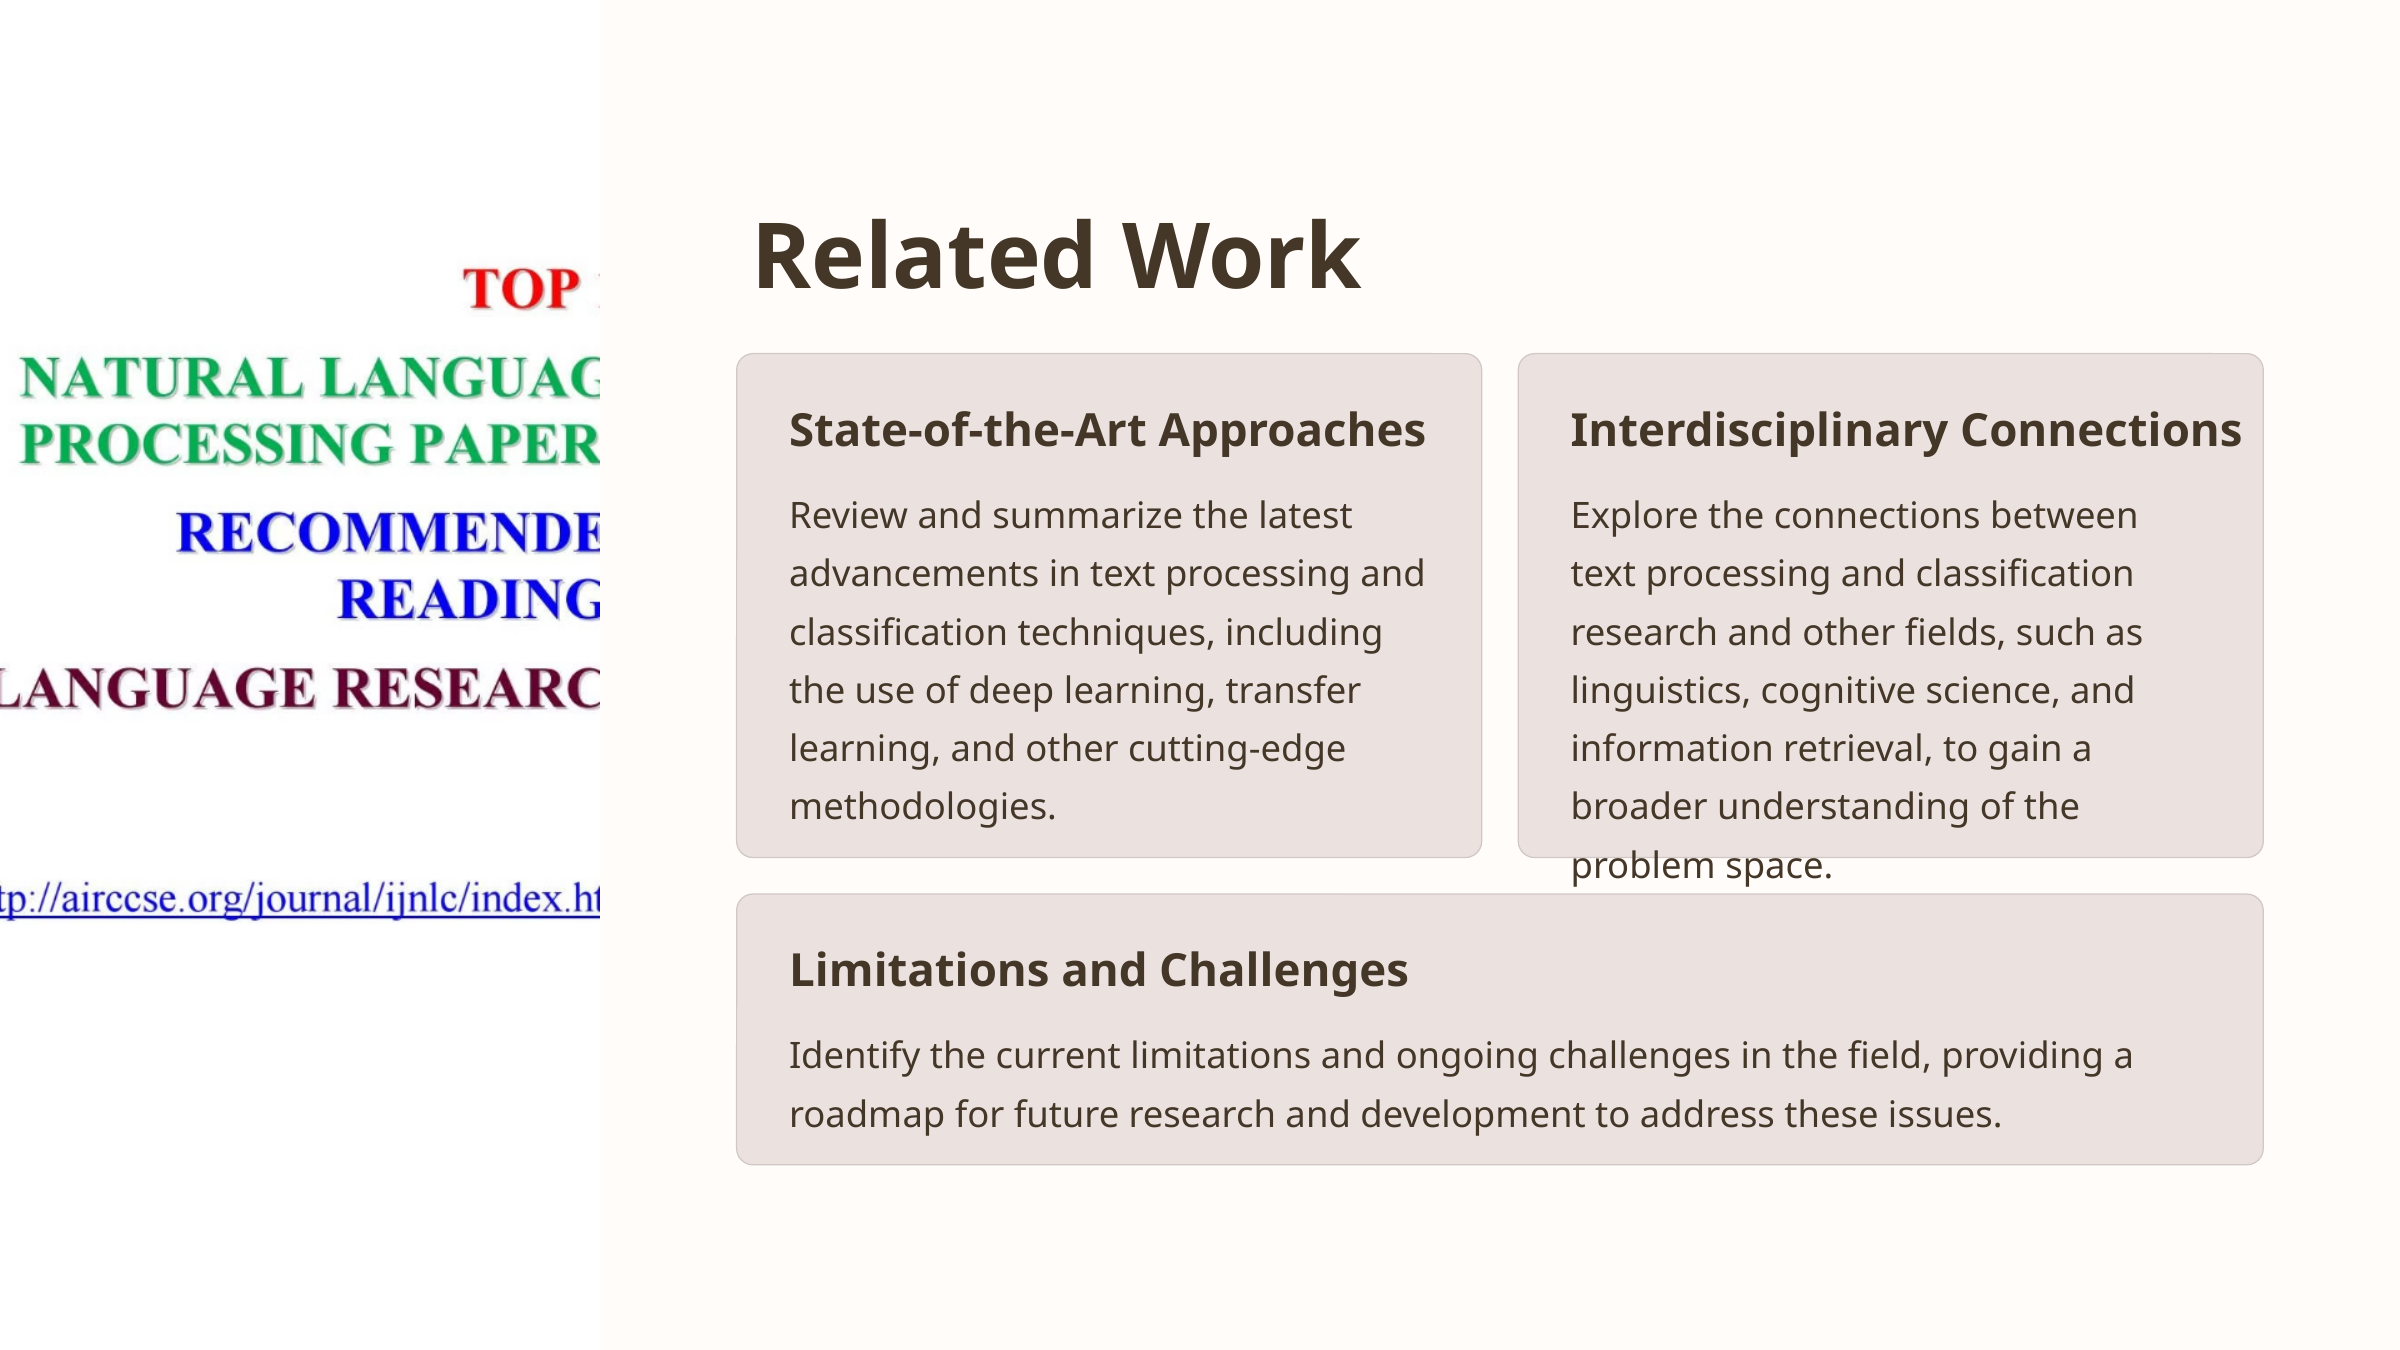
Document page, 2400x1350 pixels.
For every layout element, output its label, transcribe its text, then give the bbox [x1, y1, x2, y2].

text_box [1518, 353, 2264, 858]
text_box State-of-the-Art Approaches [774, 391, 1326, 449]
text_box [736, 893, 2264, 1165]
picture [0, 0, 600, 1350]
text_box [736, 353, 1482, 858]
text_box Interdisciplinary Connections [1555, 391, 2135, 449]
text_box Review and summarize the latest advancements in text processing and classification techniques, including the use of deep learning, transfer learning, and other cutting-edge methodologies. [774, 470, 1444, 762]
text_box Identify the current limitations and ongoing challenges in the field, providing a roadmap for future research and development to address these issues. [774, 1010, 2226, 1128]
text_box Related Work [736, 185, 1648, 299]
text_box [600, 0, 2400, 1350]
text_box Limitations and Challenges [774, 931, 1304, 989]
text_box Explore the connections between text processing and classification research and other fields, such as linguistics, cognitive science, and information retrieval, to gain a broader understanding of the problem space. [1555, 470, 2226, 820]
